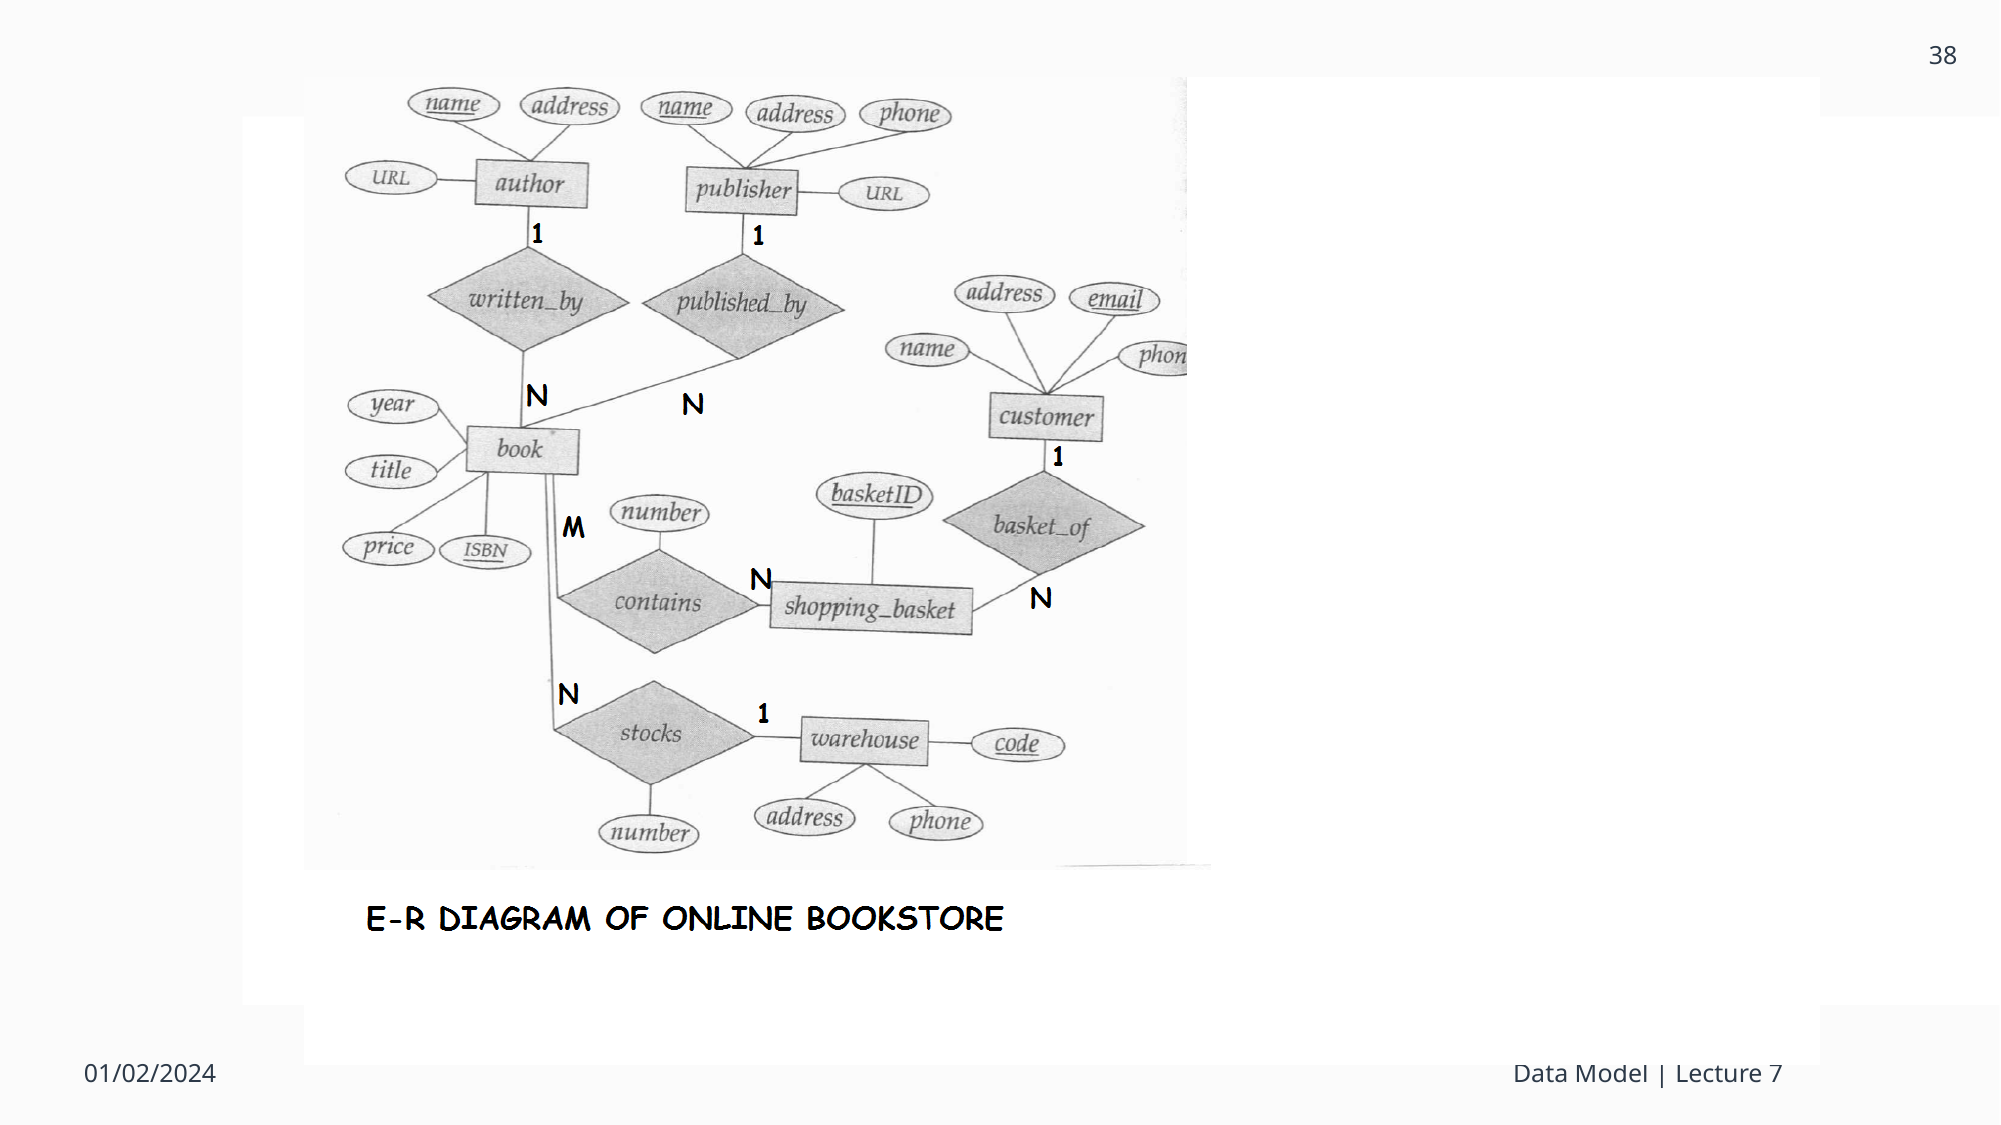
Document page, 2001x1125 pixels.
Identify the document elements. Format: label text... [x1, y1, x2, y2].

footer Data Model | Lecture 7 [618, 1065, 1799, 1125]
slide_number 38 [1886, 0, 2000, 113]
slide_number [68, 1020, 519, 1125]
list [304, 77, 1819, 1065]
